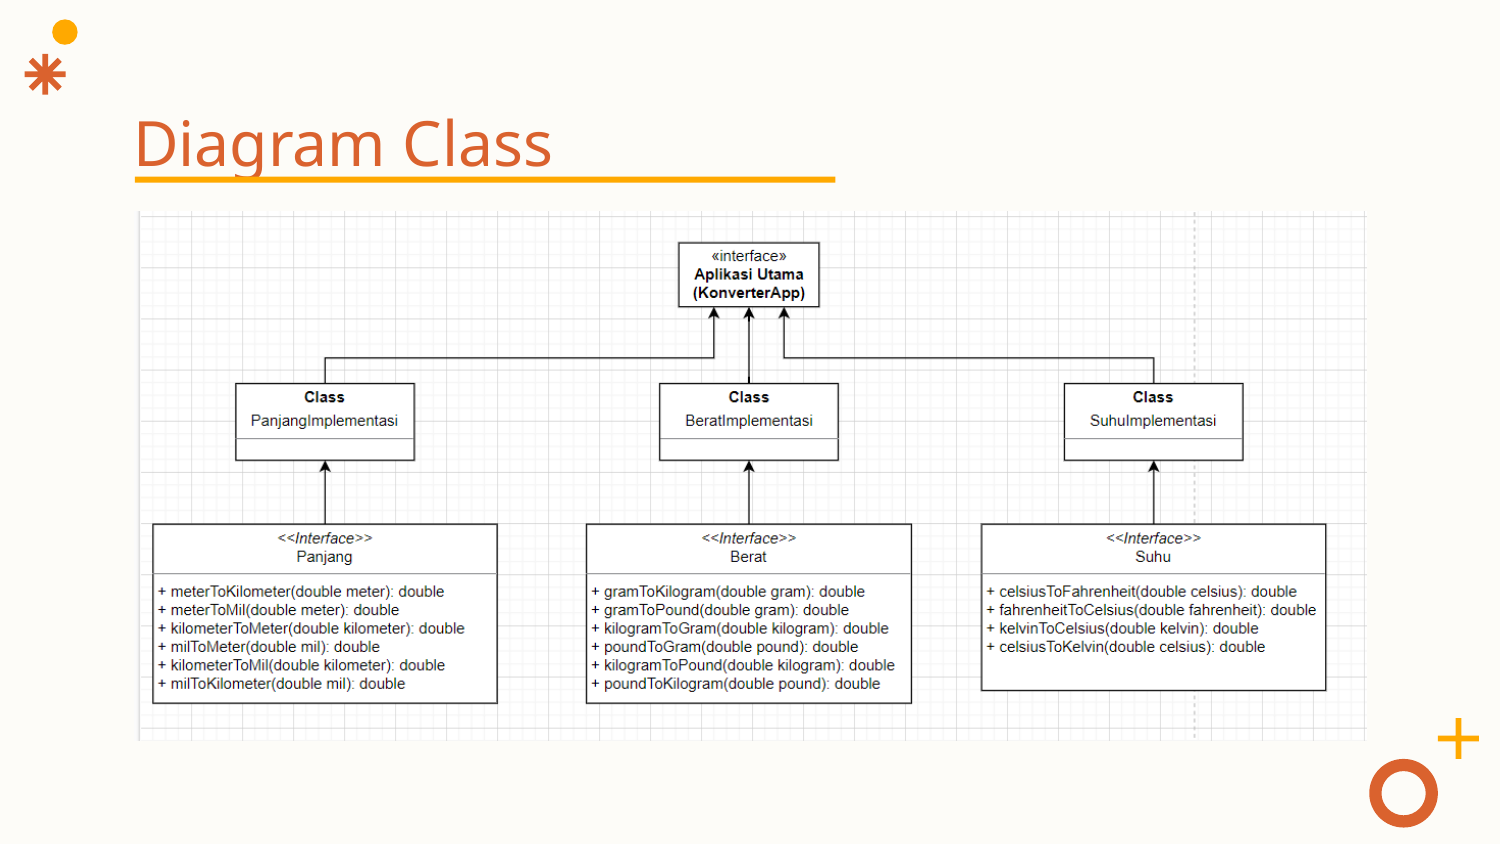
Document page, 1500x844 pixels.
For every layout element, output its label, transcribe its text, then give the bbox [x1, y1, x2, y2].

title Diagram Class [118, 77, 1382, 173]
text_box [134, 176, 836, 183]
picture [134, 211, 1368, 742]
